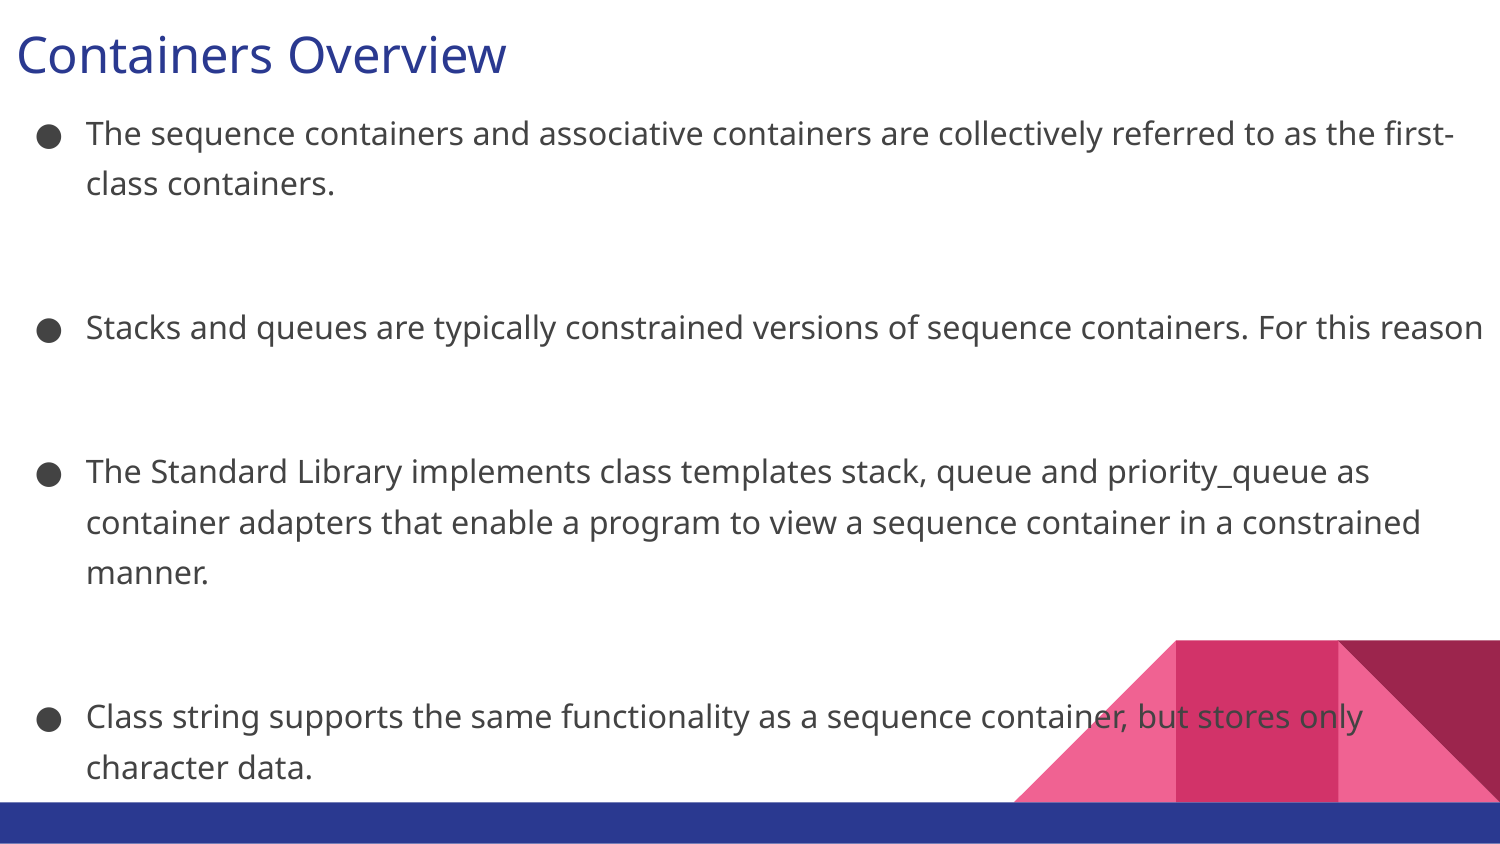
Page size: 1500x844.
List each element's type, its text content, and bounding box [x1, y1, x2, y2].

title Containers Overview [1, 4, 1399, 89]
list The sequence containers and associative containers are collectively referred to as the first-class containers. Stacks and queues are typically constrained versions of sequence containers. For this reason The Standard Library implements class templates stack, queue and priority_queue as container adapters that enable a program to view a sequence container in a constrained manner. Class string supports the same functionality as a sequence container, but stores only character data. [1, 89, 1500, 844]
